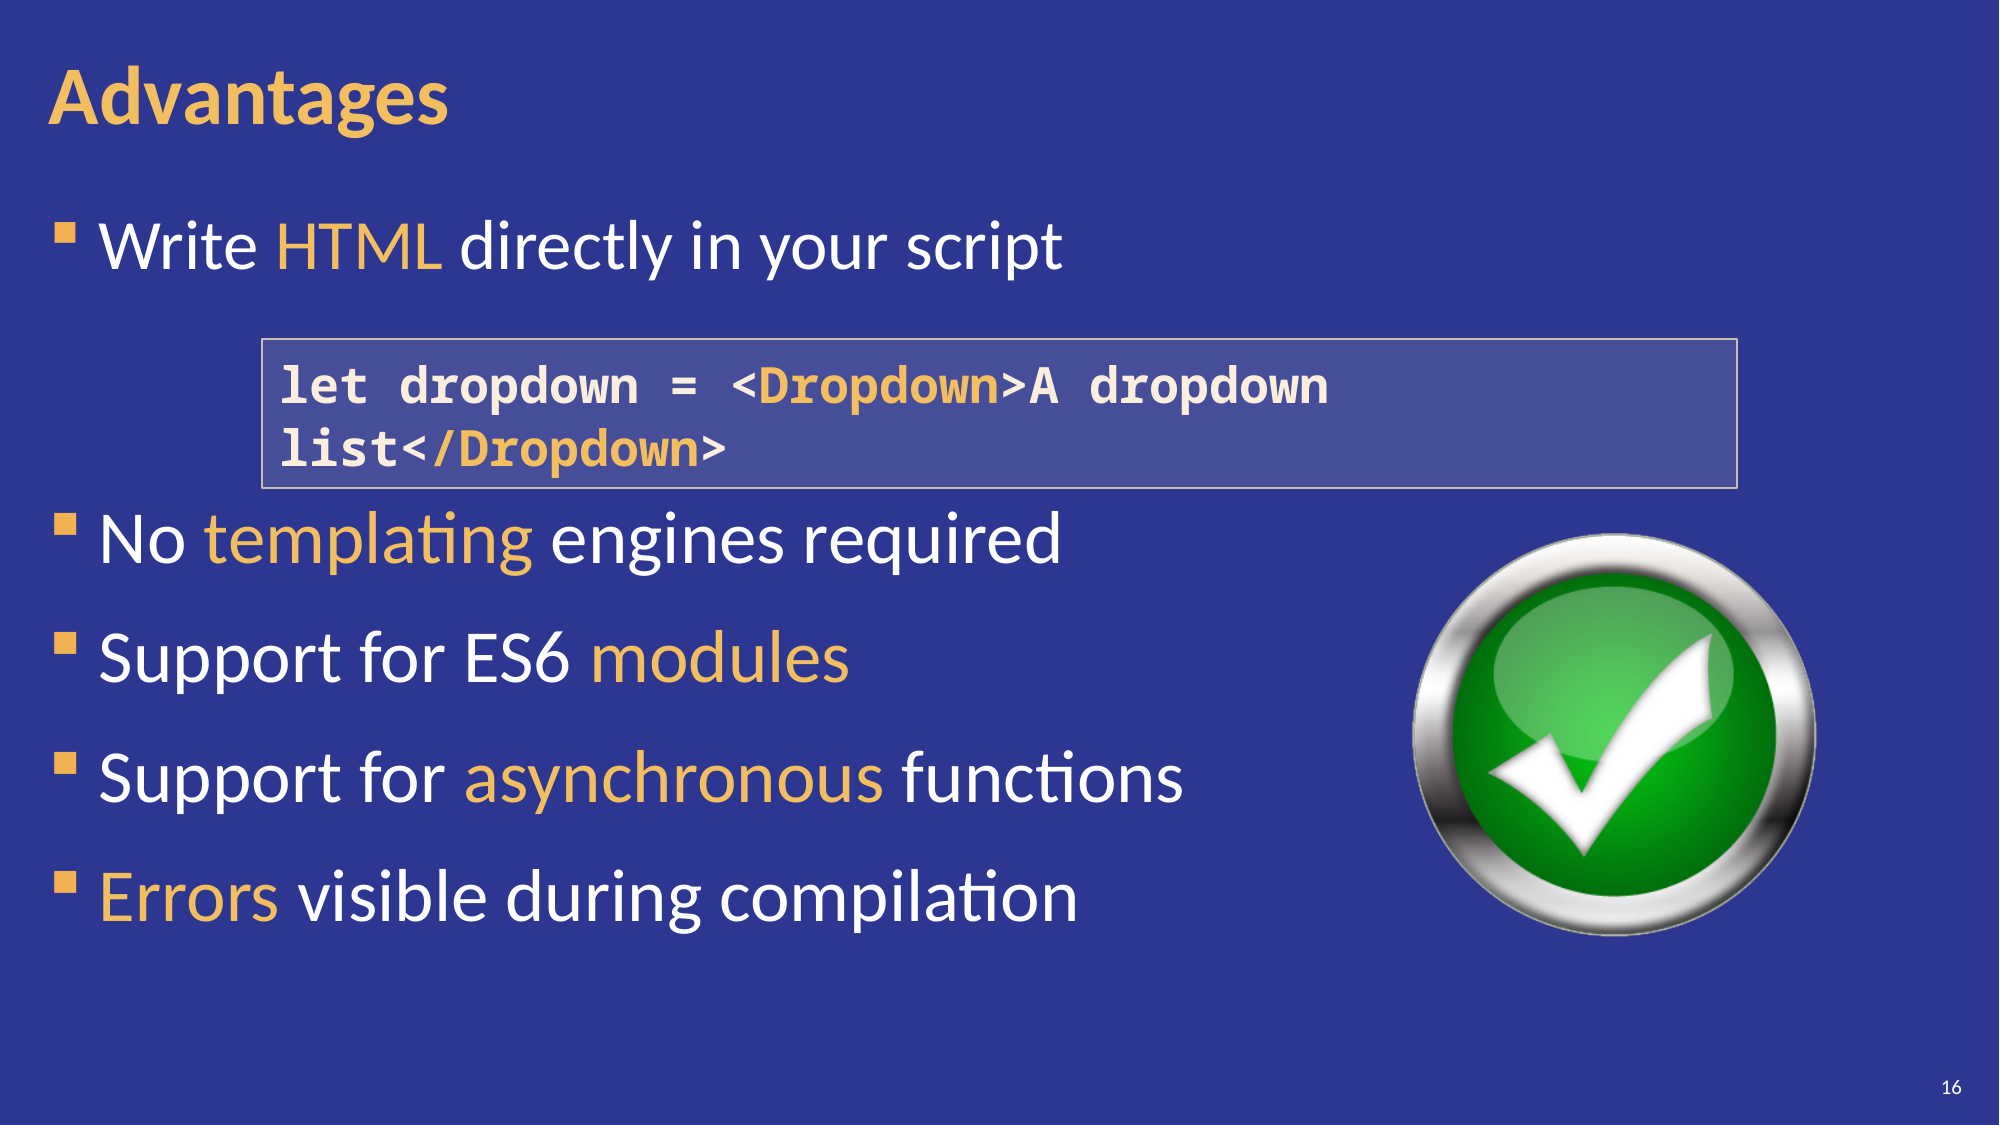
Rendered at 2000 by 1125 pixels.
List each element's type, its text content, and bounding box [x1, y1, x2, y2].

list Write HTML directly in your script No templating engines required Support for ES6 modules Support for asynchronous functions Errors visible during compilation [31, 188, 1968, 1103]
text_box let dropdown = <Dropdown>A dropdown list</Dropdown> [261, 338, 1738, 489]
picture [1411, 532, 1818, 938]
title Advantages [30, 6, 1602, 189]
